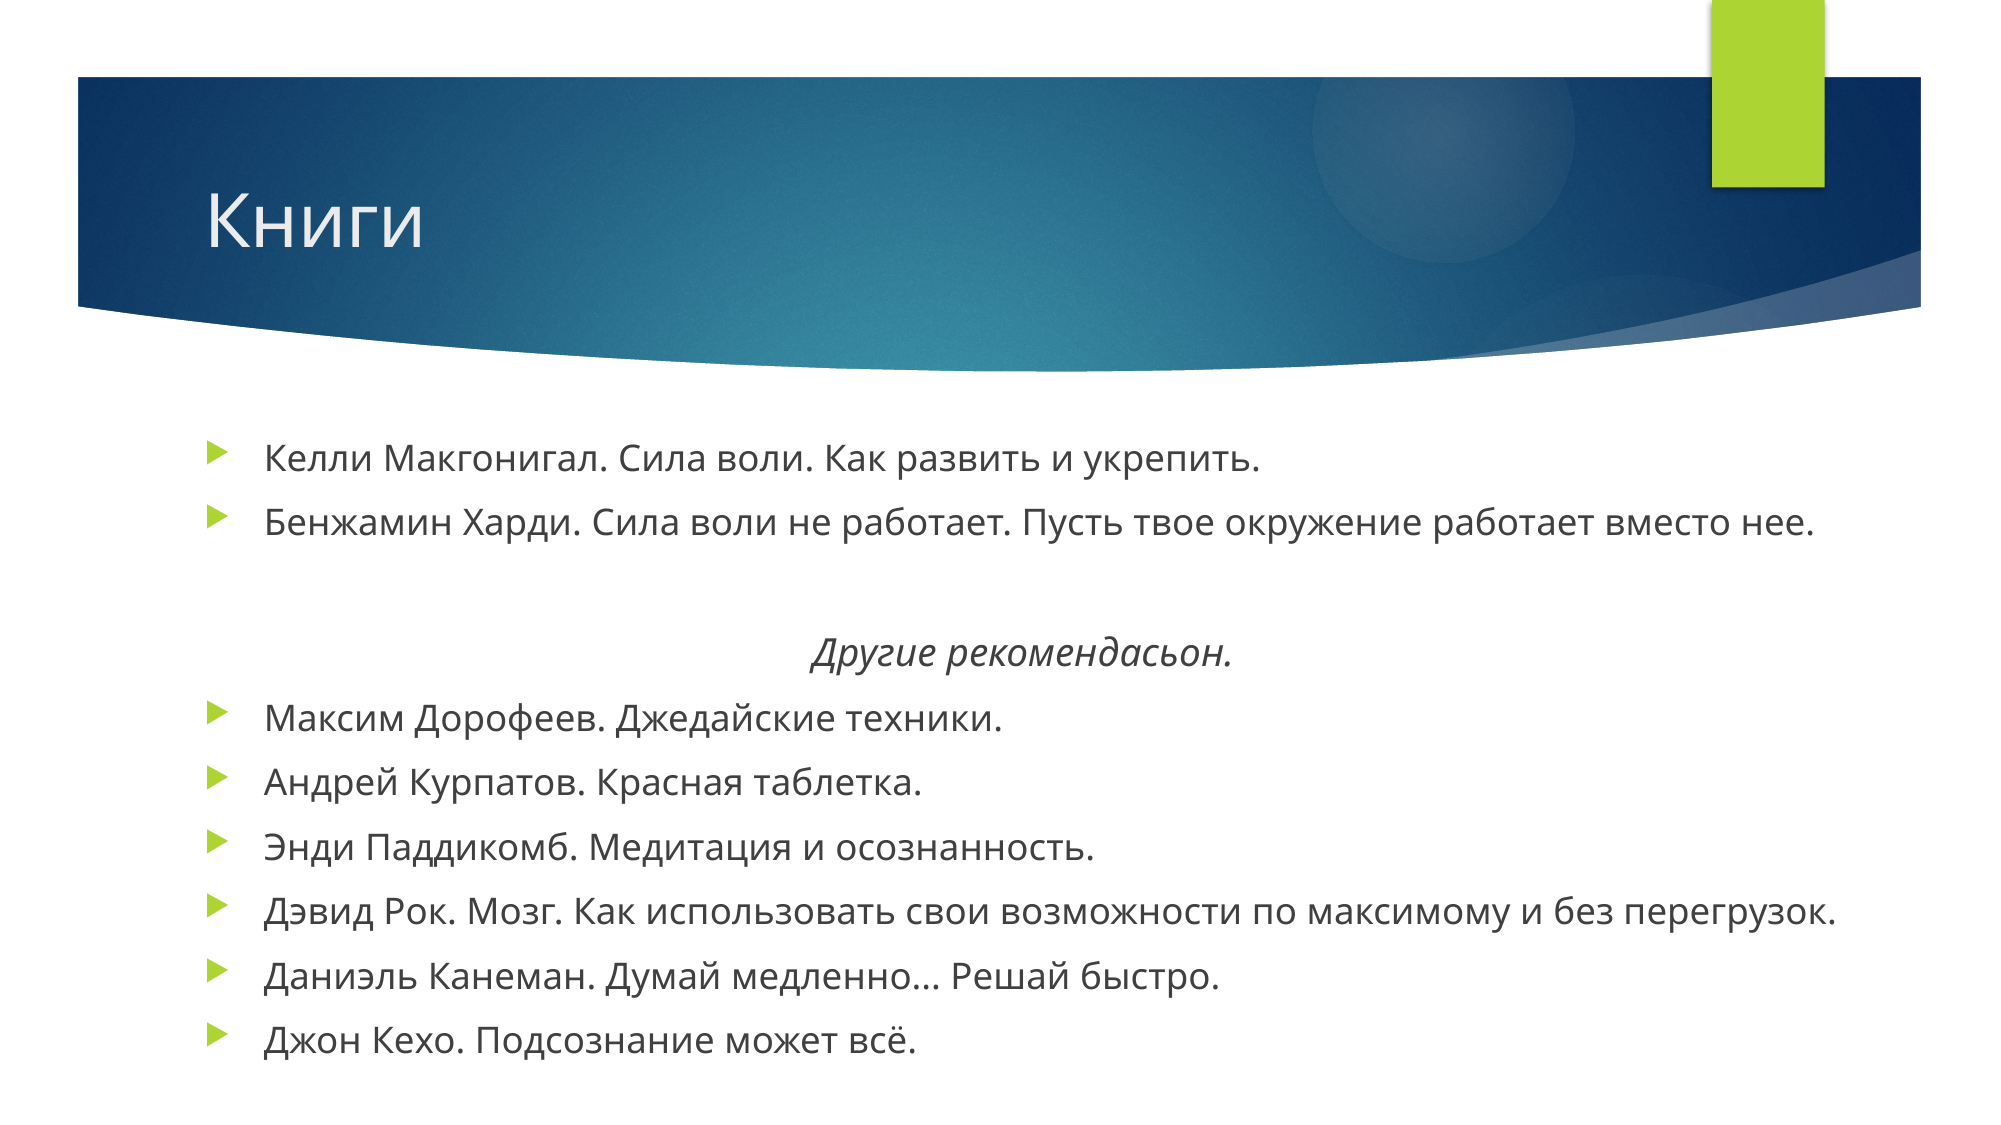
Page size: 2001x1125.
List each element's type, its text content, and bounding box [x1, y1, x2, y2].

list Келли Макгонигал. Сила воли. Как развить и укрепить. Бенжамин Харди. Сила воли не работает. Пусть твое окружение работает вместо нее. Другие рекомендасьон. Максим Дорофеев. Джедайские техники. Андрей Курпатов. Красная таблетка. Энди Паддикомб. Медитация и осознанность. Дэвид Рок. Мозг. Как использовать свои возможности по максимому и без перегрузок. Даниэль Канеман. Думай медленно... Решай быстро. Джон Кехо. Подсознание может всё. [189, 427, 1858, 1114]
title Книги [189, 159, 1627, 276]
